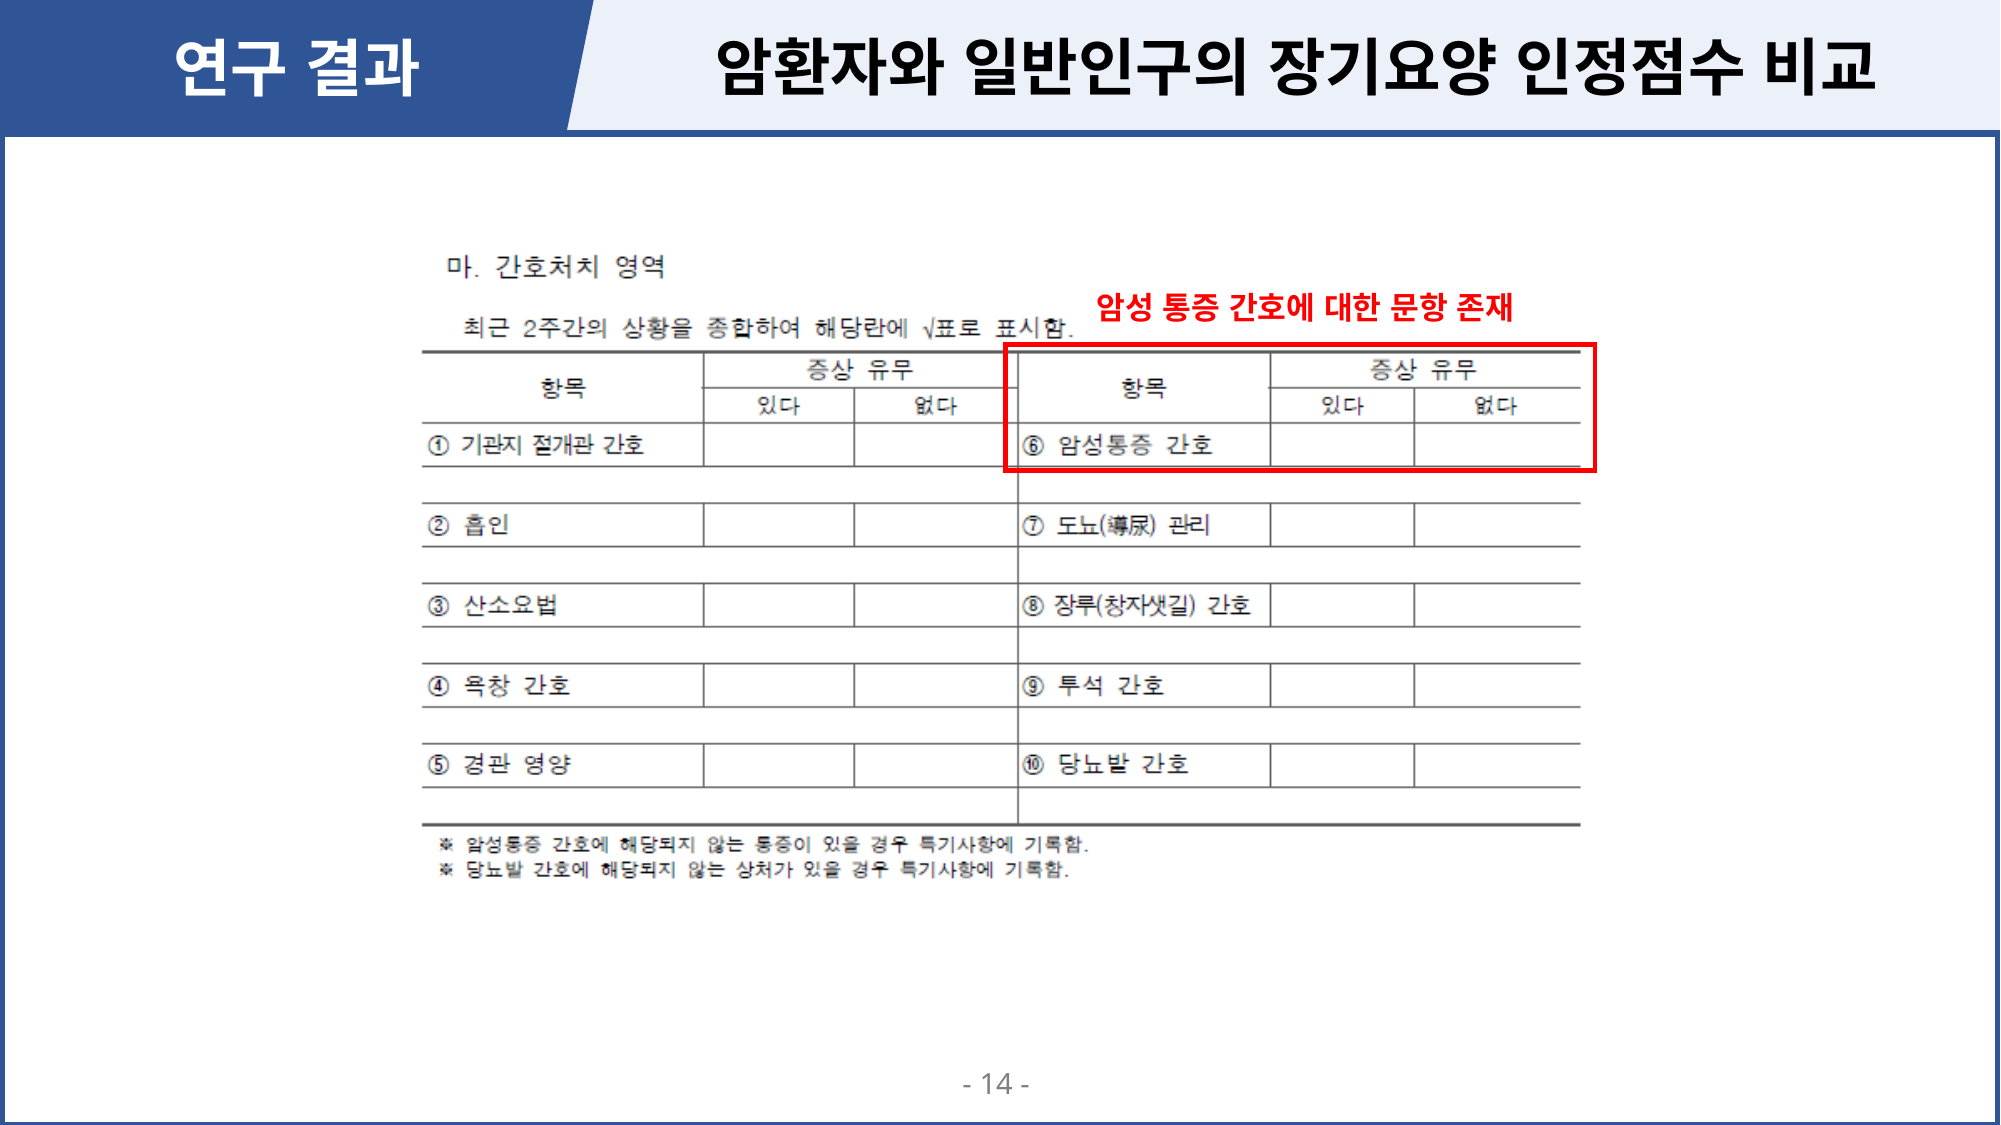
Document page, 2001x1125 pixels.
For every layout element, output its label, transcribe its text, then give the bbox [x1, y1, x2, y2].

text_box 연구 결과 [0, 0, 595, 137]
text_box 암환자와 일반인구의 장기요양 인정점수 비교 [594, 20, 2000, 111]
text_box [568, 0, 2000, 136]
picture [404, 247, 1596, 893]
text_box [1, 132, 1999, 1125]
